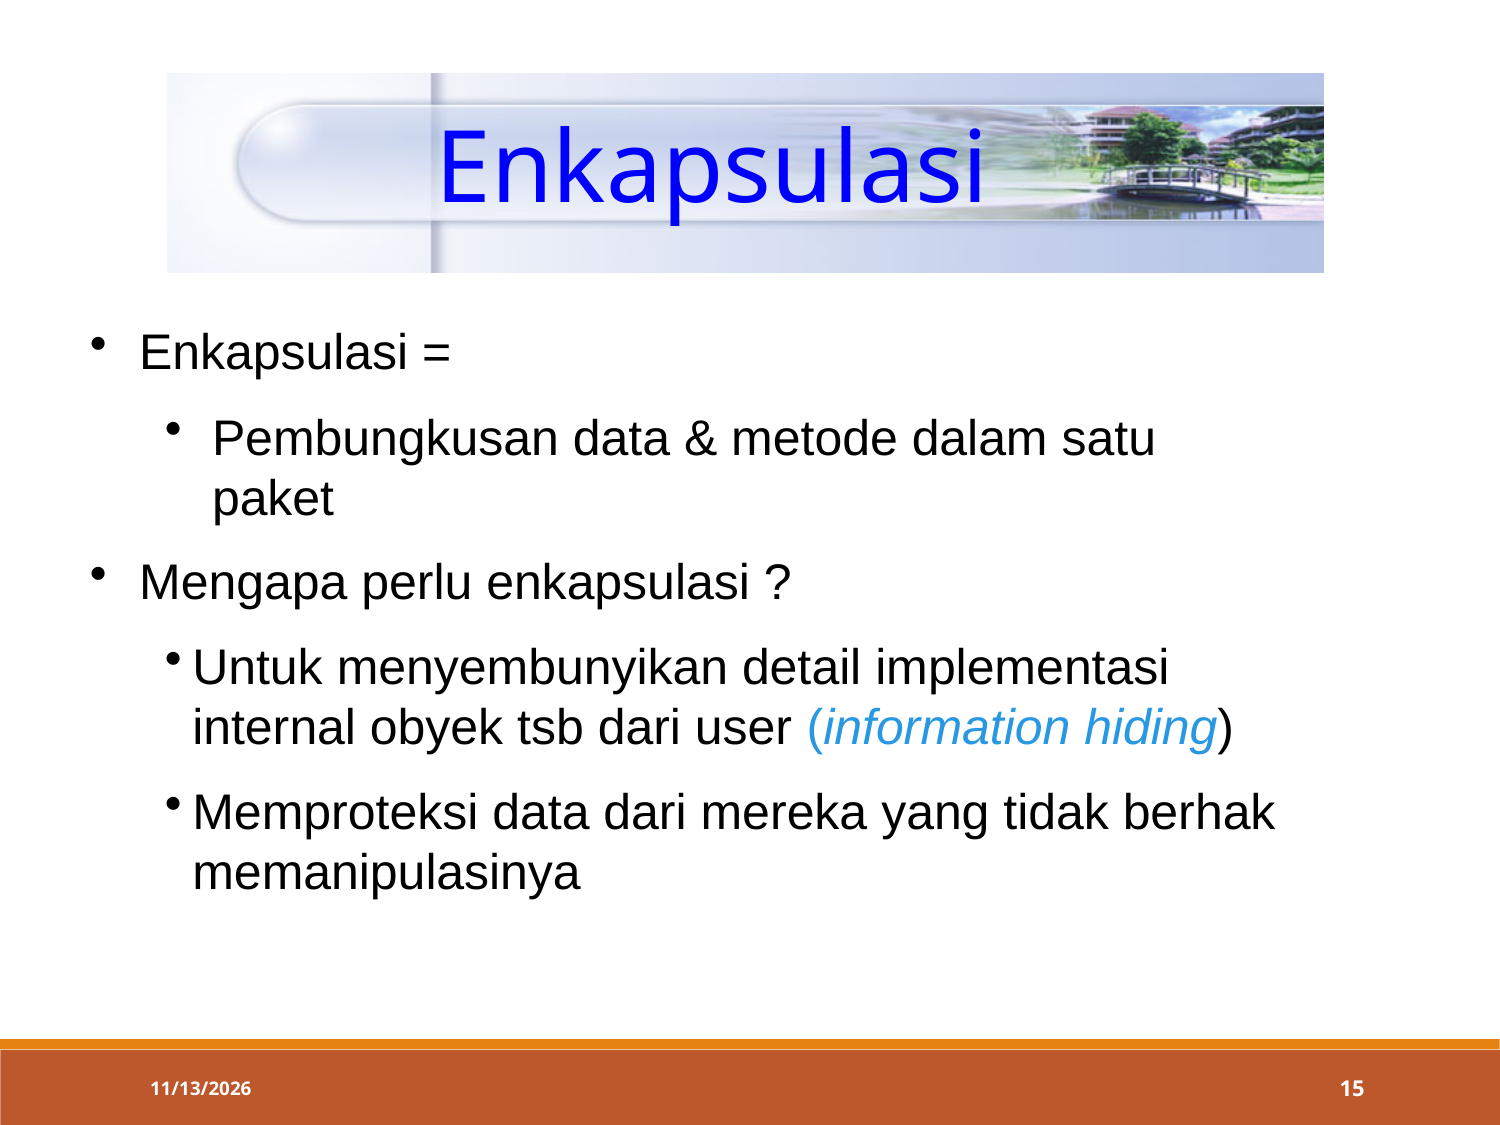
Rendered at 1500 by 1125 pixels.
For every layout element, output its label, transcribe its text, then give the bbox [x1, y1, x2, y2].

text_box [36, 49, 1388, 276]
slide_number 15 [1218, 1059, 1380, 1120]
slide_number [135, 1059, 440, 1120]
text_box Enkapsulasi = Pembungkusan data & metode dalam satu paket Mengapa perlu enkapsulasi ? Untuk menyembunyikan detail implementasi internal obyek tsb dari user (information hiding) Memproteksi data dari mereka yang tidak berhak memanipulasinya [75, 312, 1313, 993]
